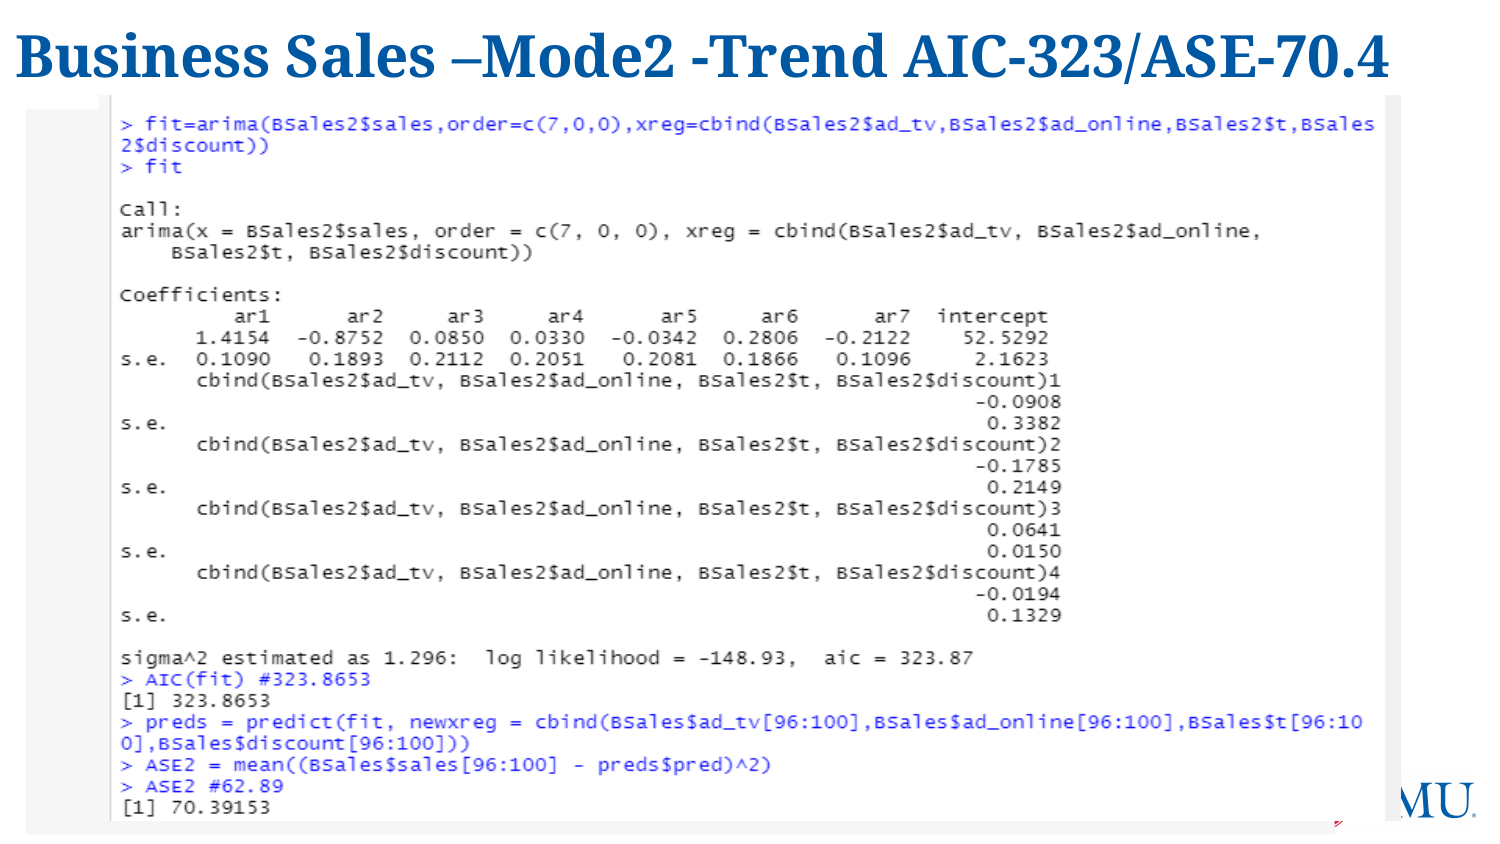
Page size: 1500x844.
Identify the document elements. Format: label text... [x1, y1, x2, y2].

text_box [25, 109, 1335, 835]
picture [98, 94, 1476, 830]
title Business Sales –Mode2 -Trend AIC-323/ASE-70.4 [0, 0, 1500, 140]
